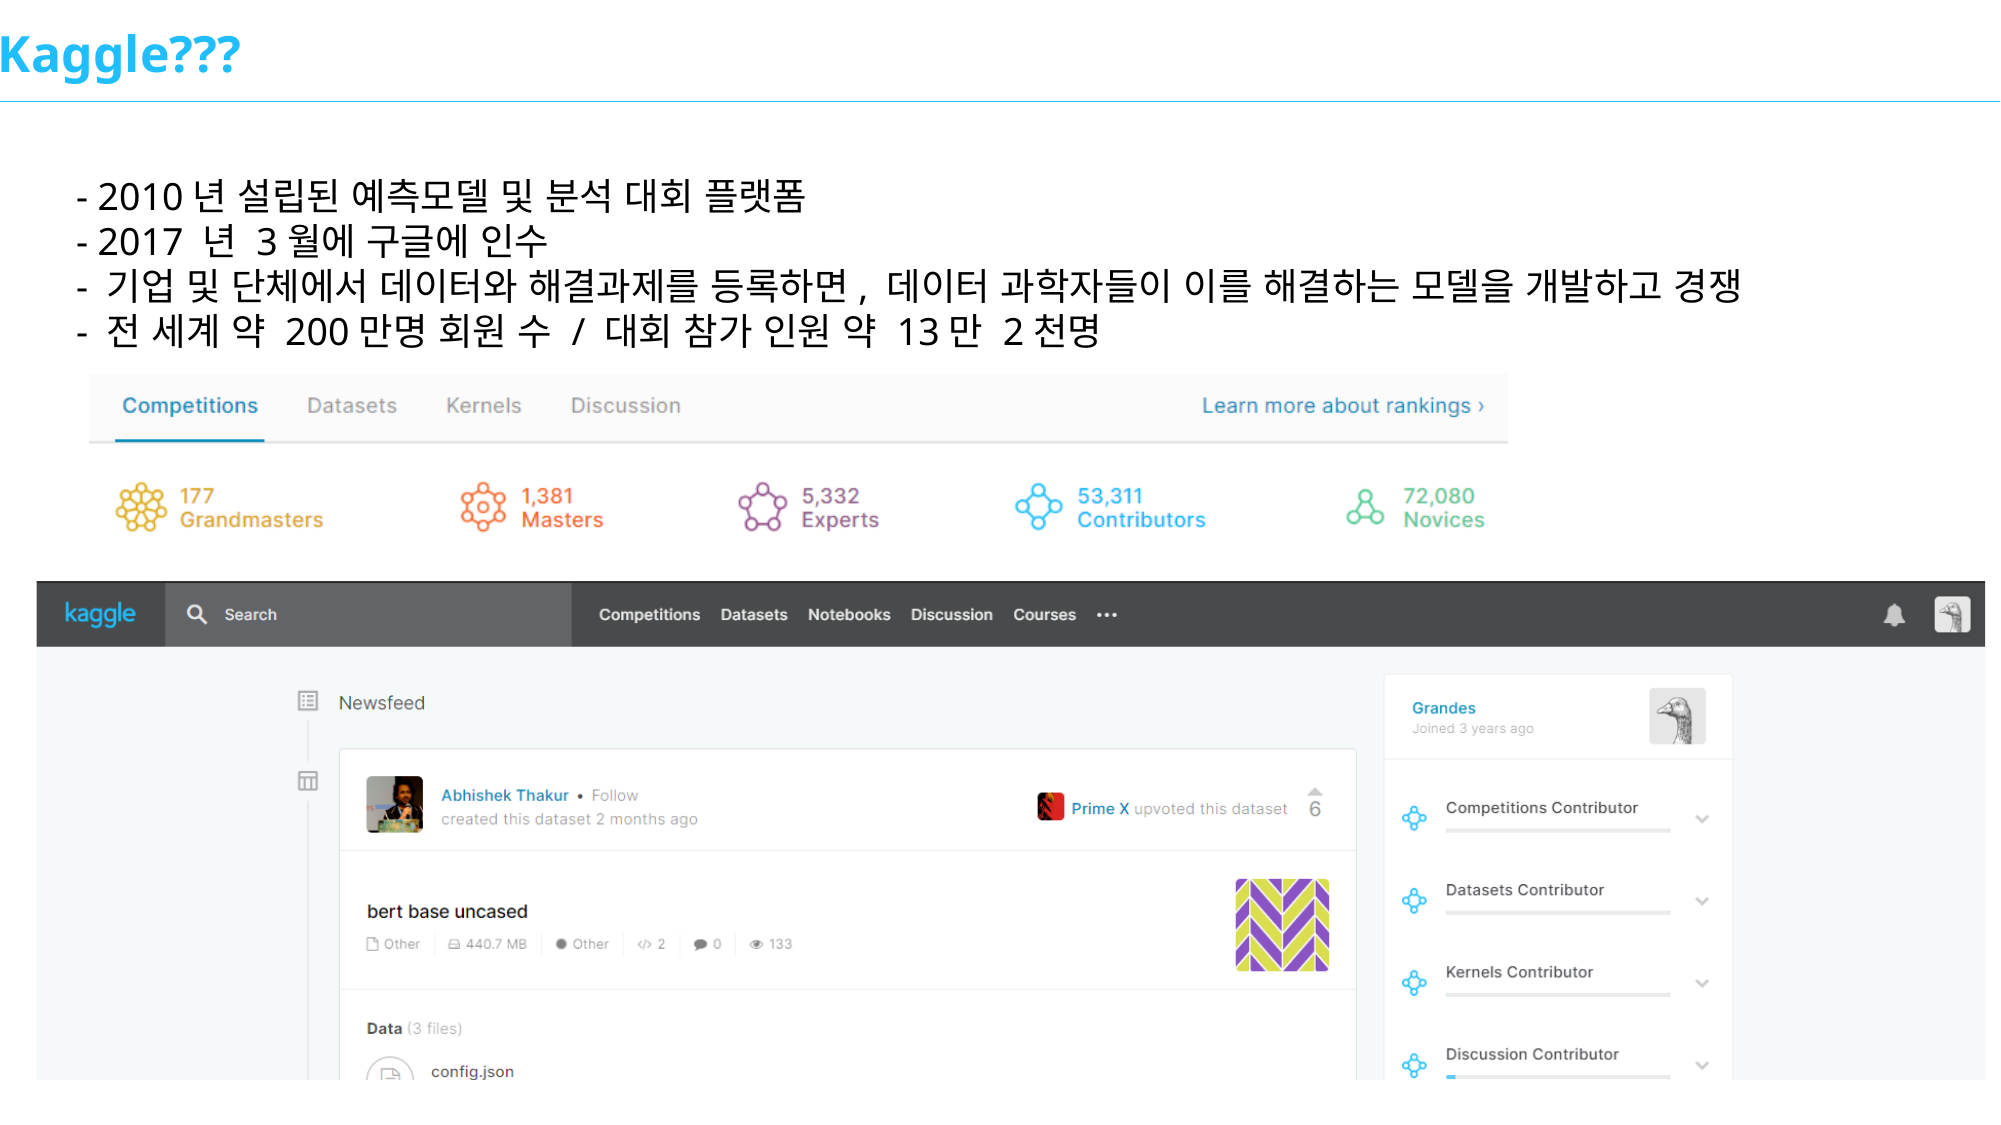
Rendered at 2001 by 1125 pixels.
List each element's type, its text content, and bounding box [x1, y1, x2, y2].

picture [36, 581, 1986, 1080]
text_box Kaggle??? [0, 14, 256, 90]
picture [88, 374, 1508, 569]
text_box - 2010년 설립된 예측모델 및 분석 대회 플랫폼 - 2017 년 3월에 구글에 인수 - 기업 및 단체에서 데이터와 해결과제를 등록하면, 데이터 과학자들이 이를 해결하는 모델을 개발하고 경쟁 - 전 세계 약 200만명 회원 수 / 대회 참가 인원 약 13만 2천명 [51, 165, 1938, 361]
